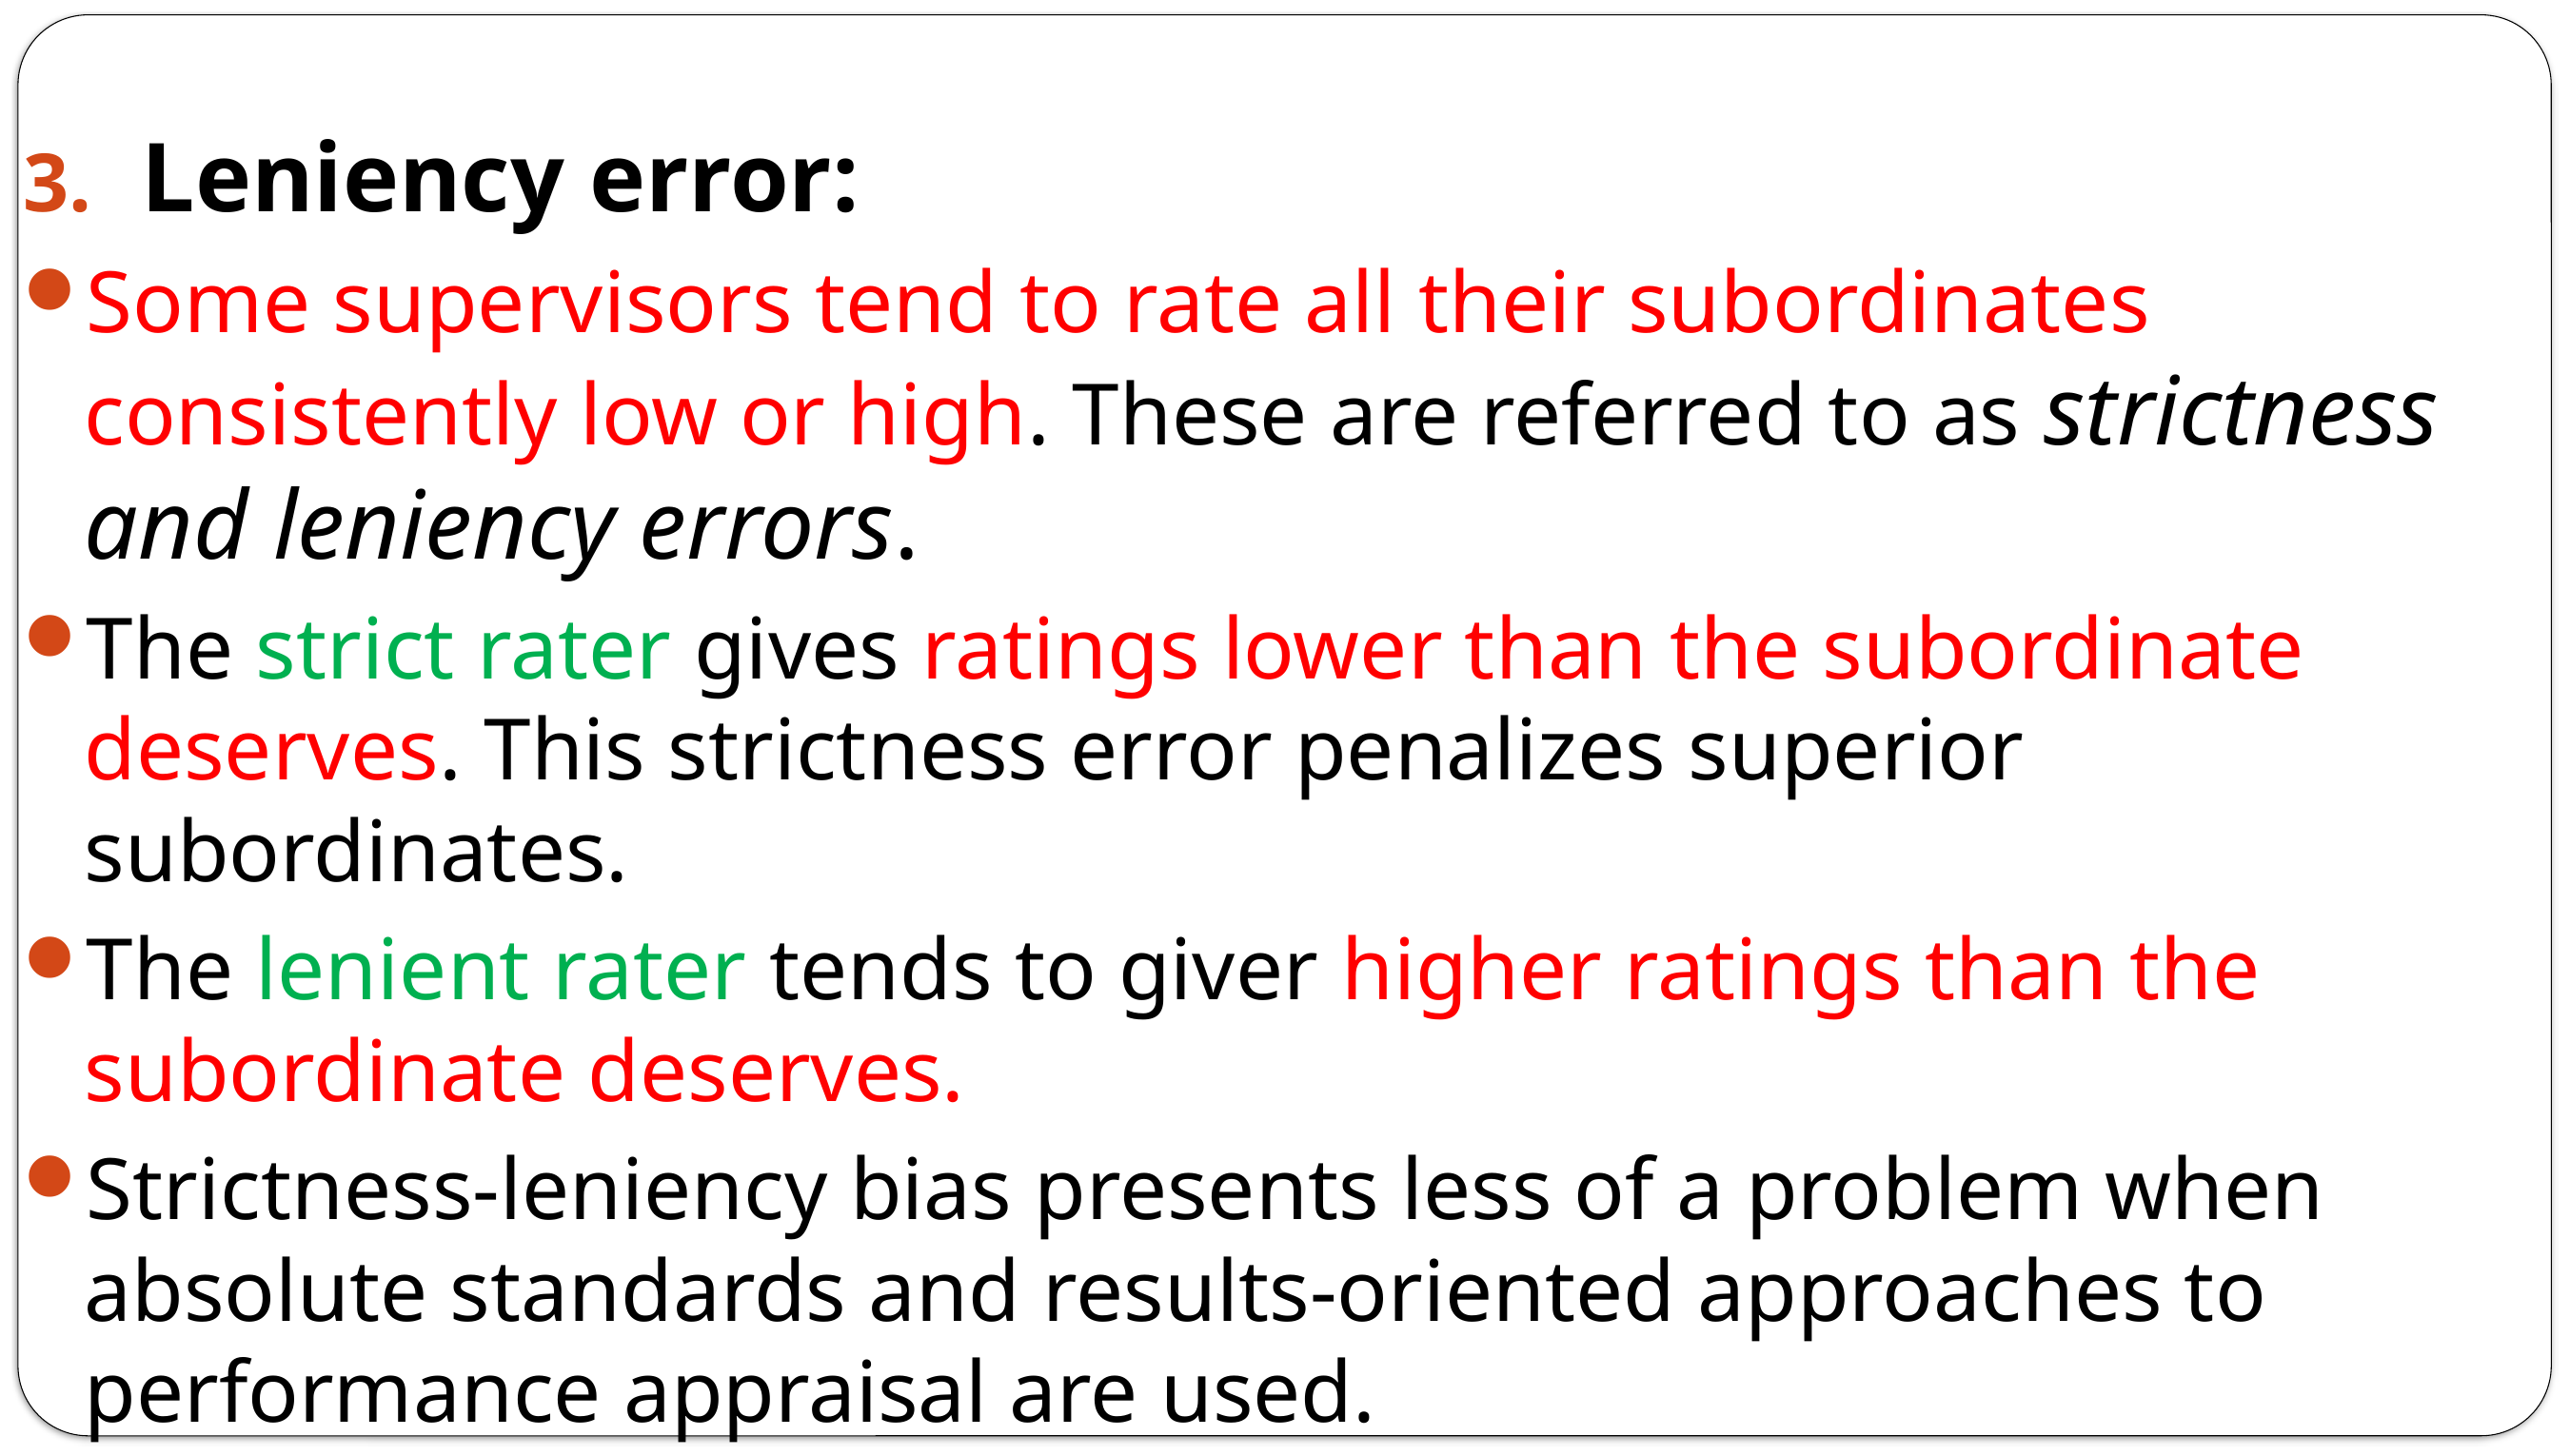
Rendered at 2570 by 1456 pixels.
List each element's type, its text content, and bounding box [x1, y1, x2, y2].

list Leniency error: Some supervisors tend to rate all their subordinates consistently low or high. These are referred to as strictness and leniency errors. The strict rater gives ratings lower than the subordinate deserves. This strictness error penalizes superior subordinates. The lenient rater tends to giver higher ratings than the subordinate deserves. Strictness-leniency bias presents less of a problem when absolute standards and results-oriented approaches to performance appraisal are used. [0, 0, 2570, 1456]
